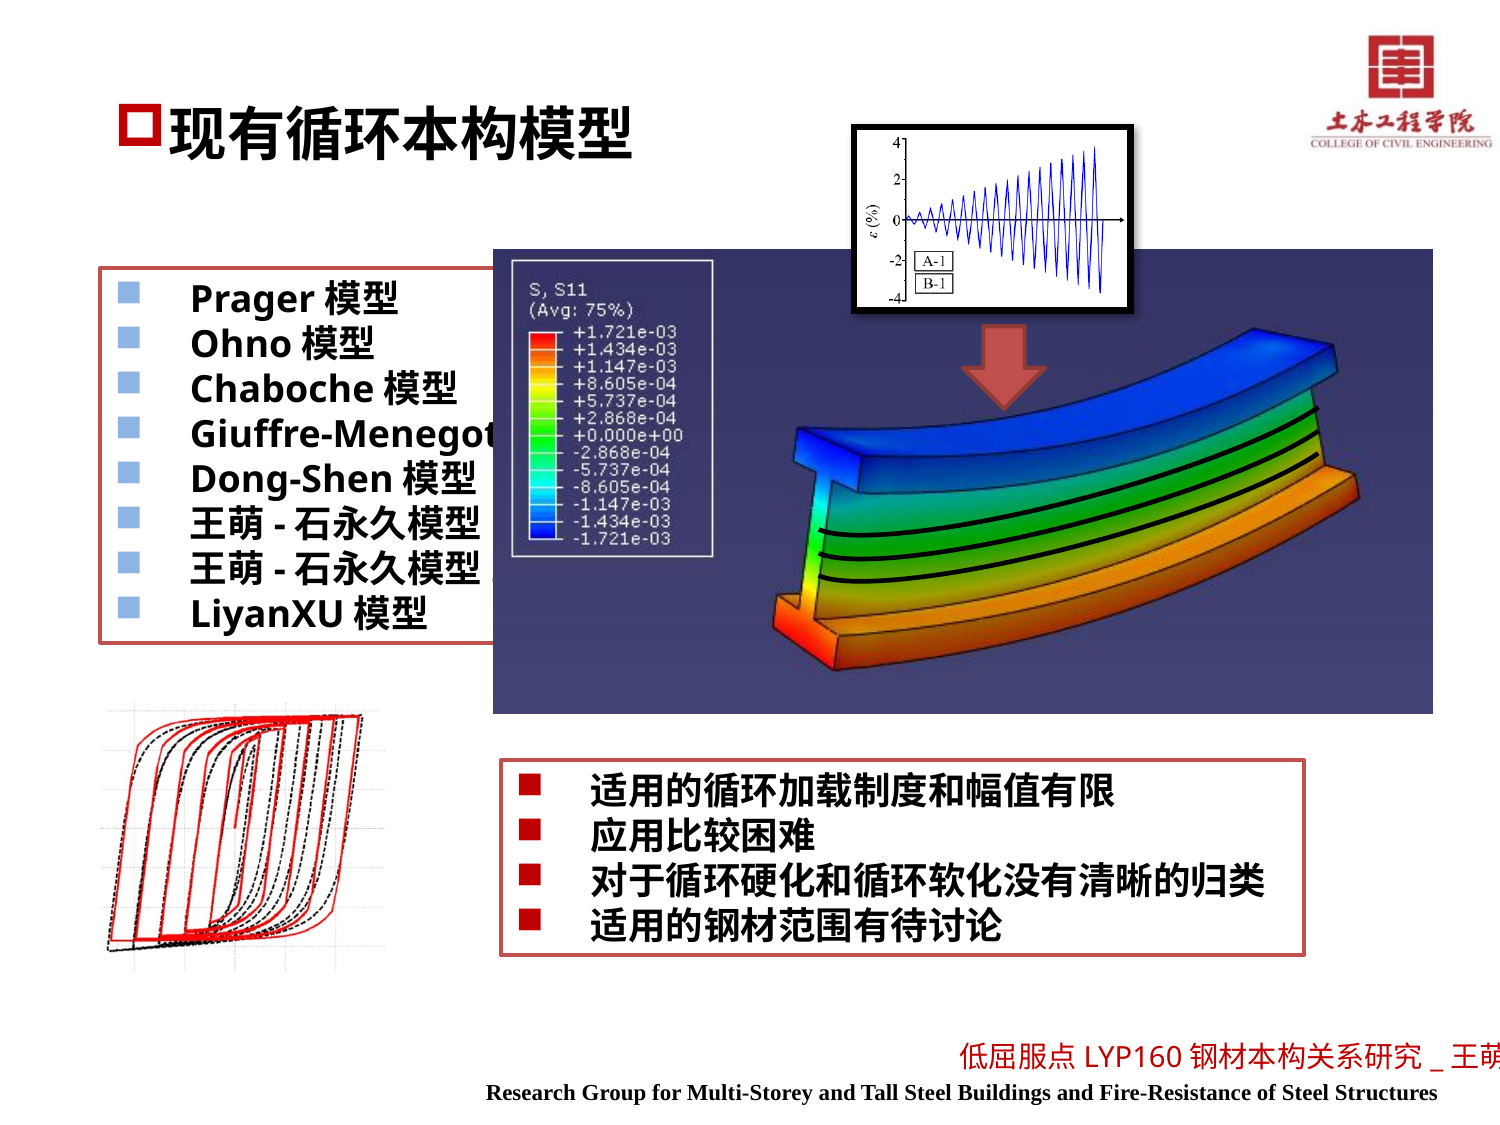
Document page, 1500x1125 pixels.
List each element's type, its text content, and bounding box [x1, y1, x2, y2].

text_box Research Group for Multi-Storey and Tall Steel Buildings and Fire-Resistance of Steel Structures [425, 1070, 1500, 1113]
picture [1304, 18, 1500, 160]
text_box 现有循环本构模型 [100, 90, 1388, 175]
text_box 适用的循环加载制度和幅值有限 应用比较困难 对于循环硬化和循环软化没有清晰的归类 适用的钢材范围有待讨论 [499, 758, 1306, 957]
picture [100, 702, 386, 972]
picture [493, 129, 1433, 714]
text_box Prager模型 Ohno模型 Chaboche模型 Giuffre-Menegotto-Pinto模型 Dong-Shen模型 王萌-石永久模型1 王萌-石永久模型2 LiyanXU模型 [98, 266, 487, 645]
text_box 低屈服点LYP160钢材本构关系研究_王萌 [944, 1030, 1500, 1070]
